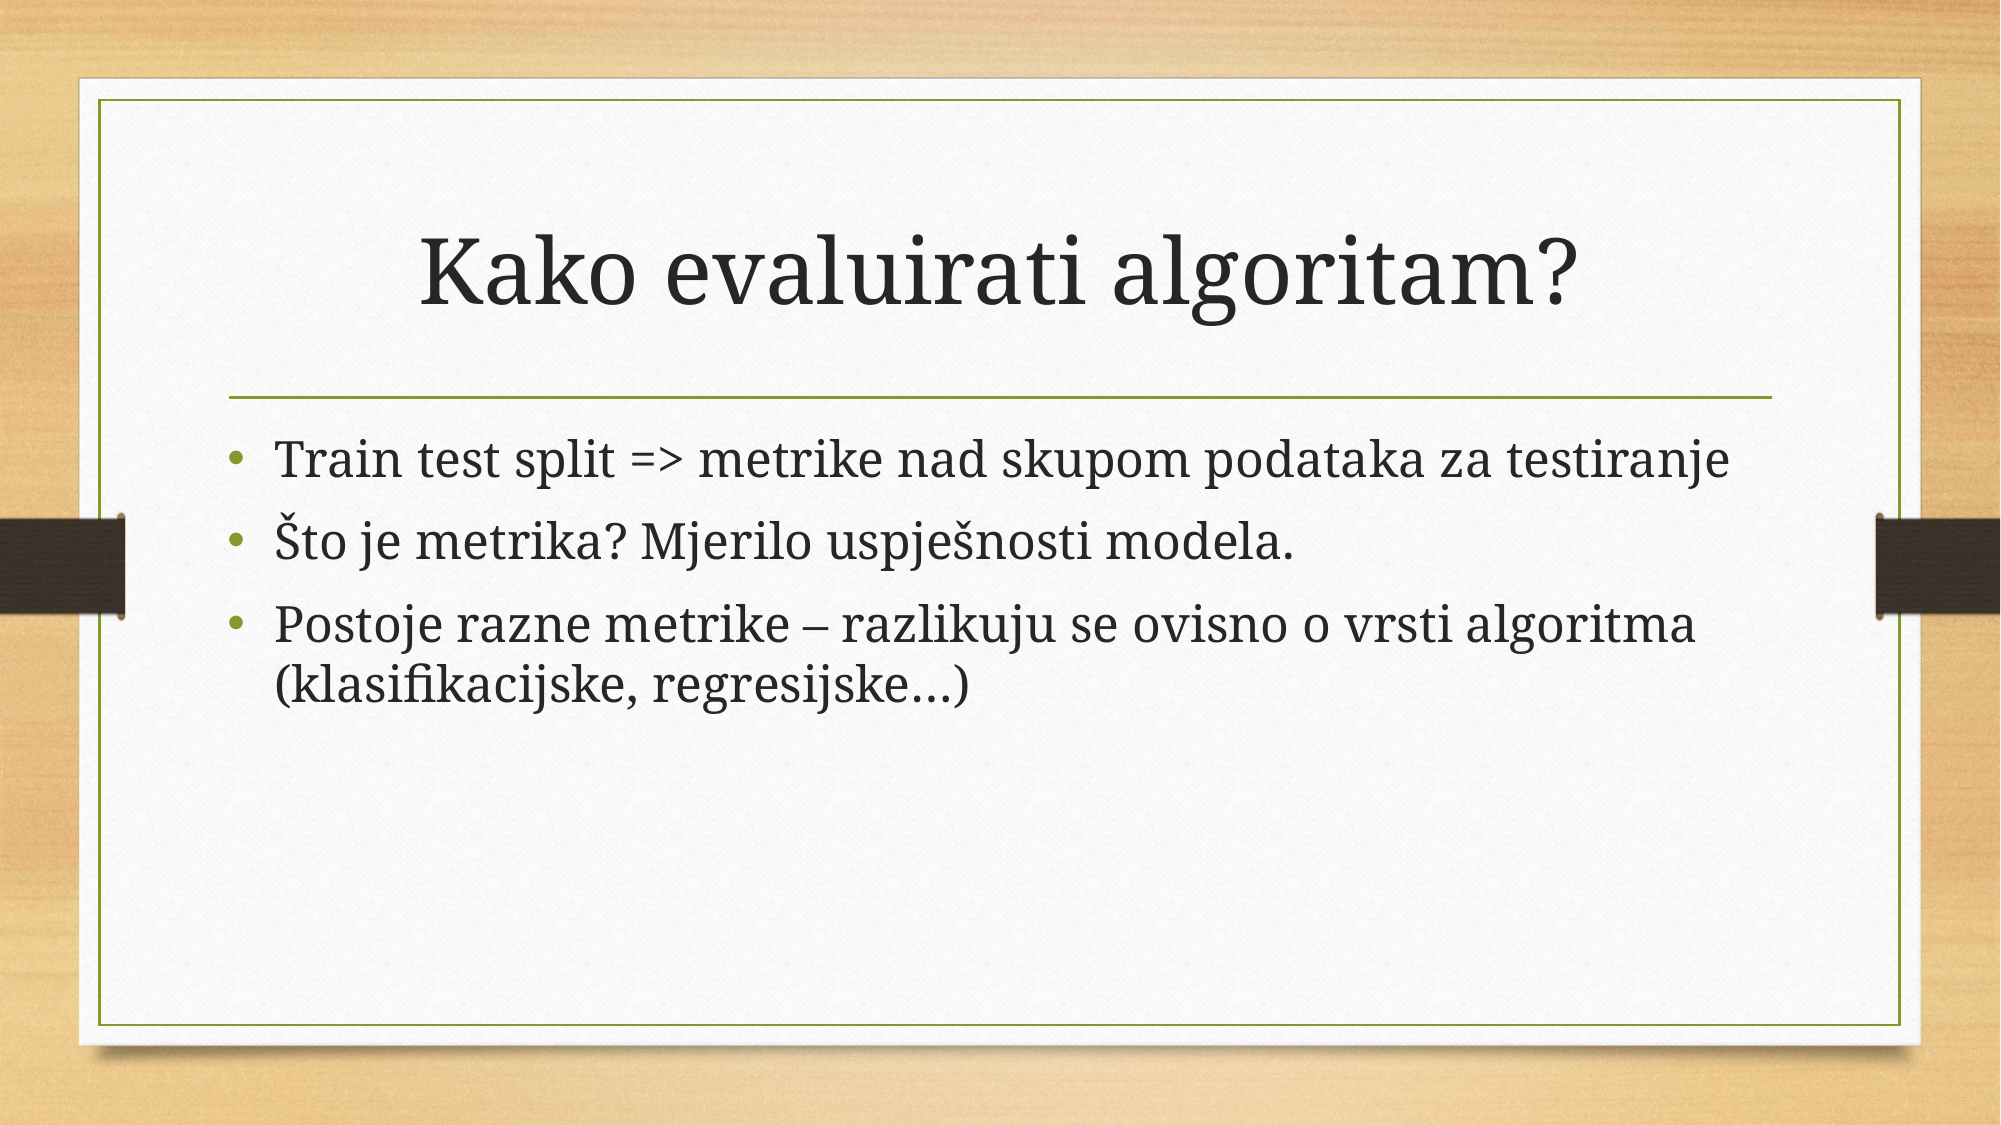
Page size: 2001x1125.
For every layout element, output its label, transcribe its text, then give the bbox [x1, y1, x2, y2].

picture [0, 0, 2001, 1125]
title Kako evaluirati algoritam? [212, 161, 1788, 375]
list Train test split => metrike nad skupom podataka za testiranje Što je metrika? Mjerilo uspješnosti modela. Postoje razne metrike – razlikuju se ovisno o vrsti algoritma (klasifikacijske, regresijske…) [212, 419, 1788, 964]
